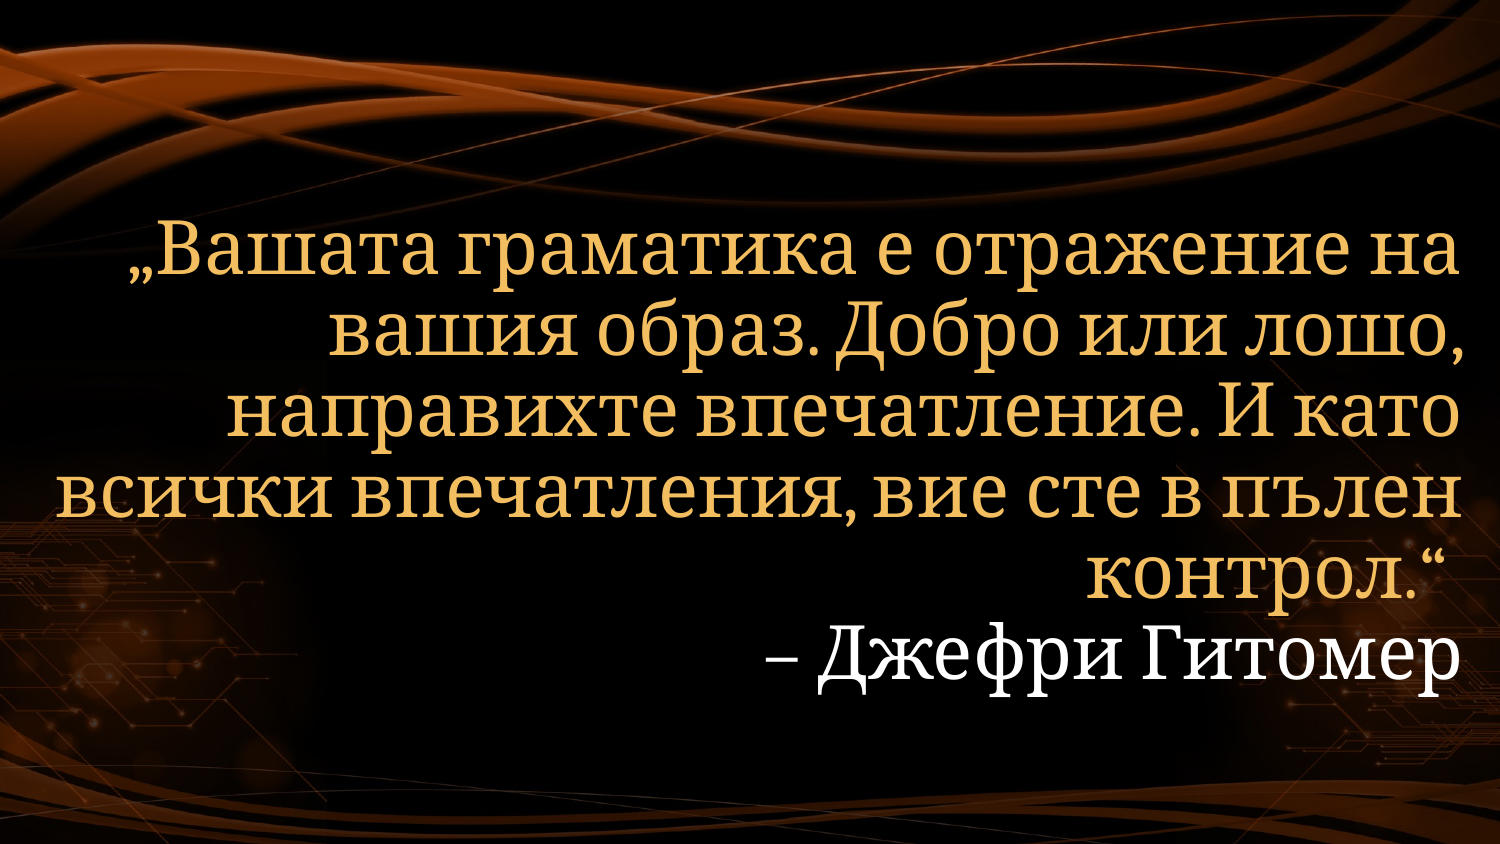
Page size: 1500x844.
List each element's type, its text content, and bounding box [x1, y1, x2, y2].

title „Вашата граматика е отражение на вашия образ. Добро или лошо, направихте впечатление. И като всички впечатления, вие сте в пълен контрол.“ – Джефри Гитомер [15, 123, 1478, 782]
picture [0, 0, 1500, 844]
